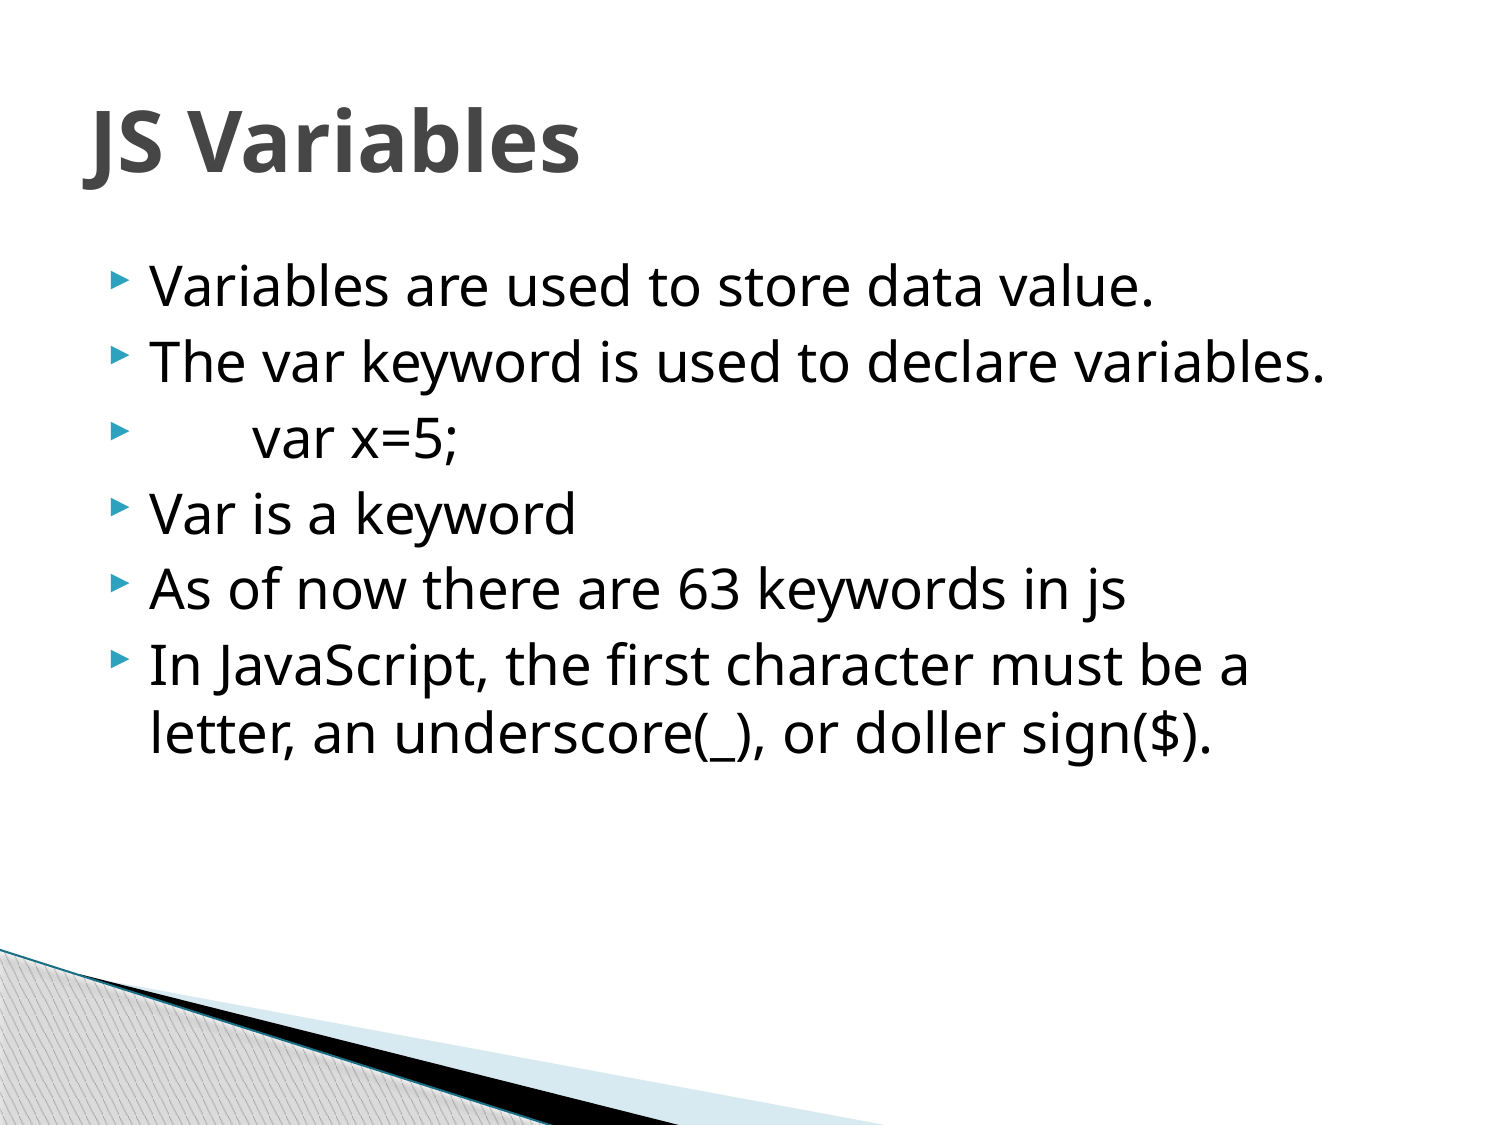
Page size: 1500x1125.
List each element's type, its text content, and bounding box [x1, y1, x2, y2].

title JS Variables [75, 45, 1425, 233]
list Variables are used to store data value. The var keyword is used to declare variables. var x=5; Var is a keyword As of now there are 63 keywords in js In JavaScript, the first character must be a letter, an underscore(_), or doller sign($). [75, 243, 1425, 986]
